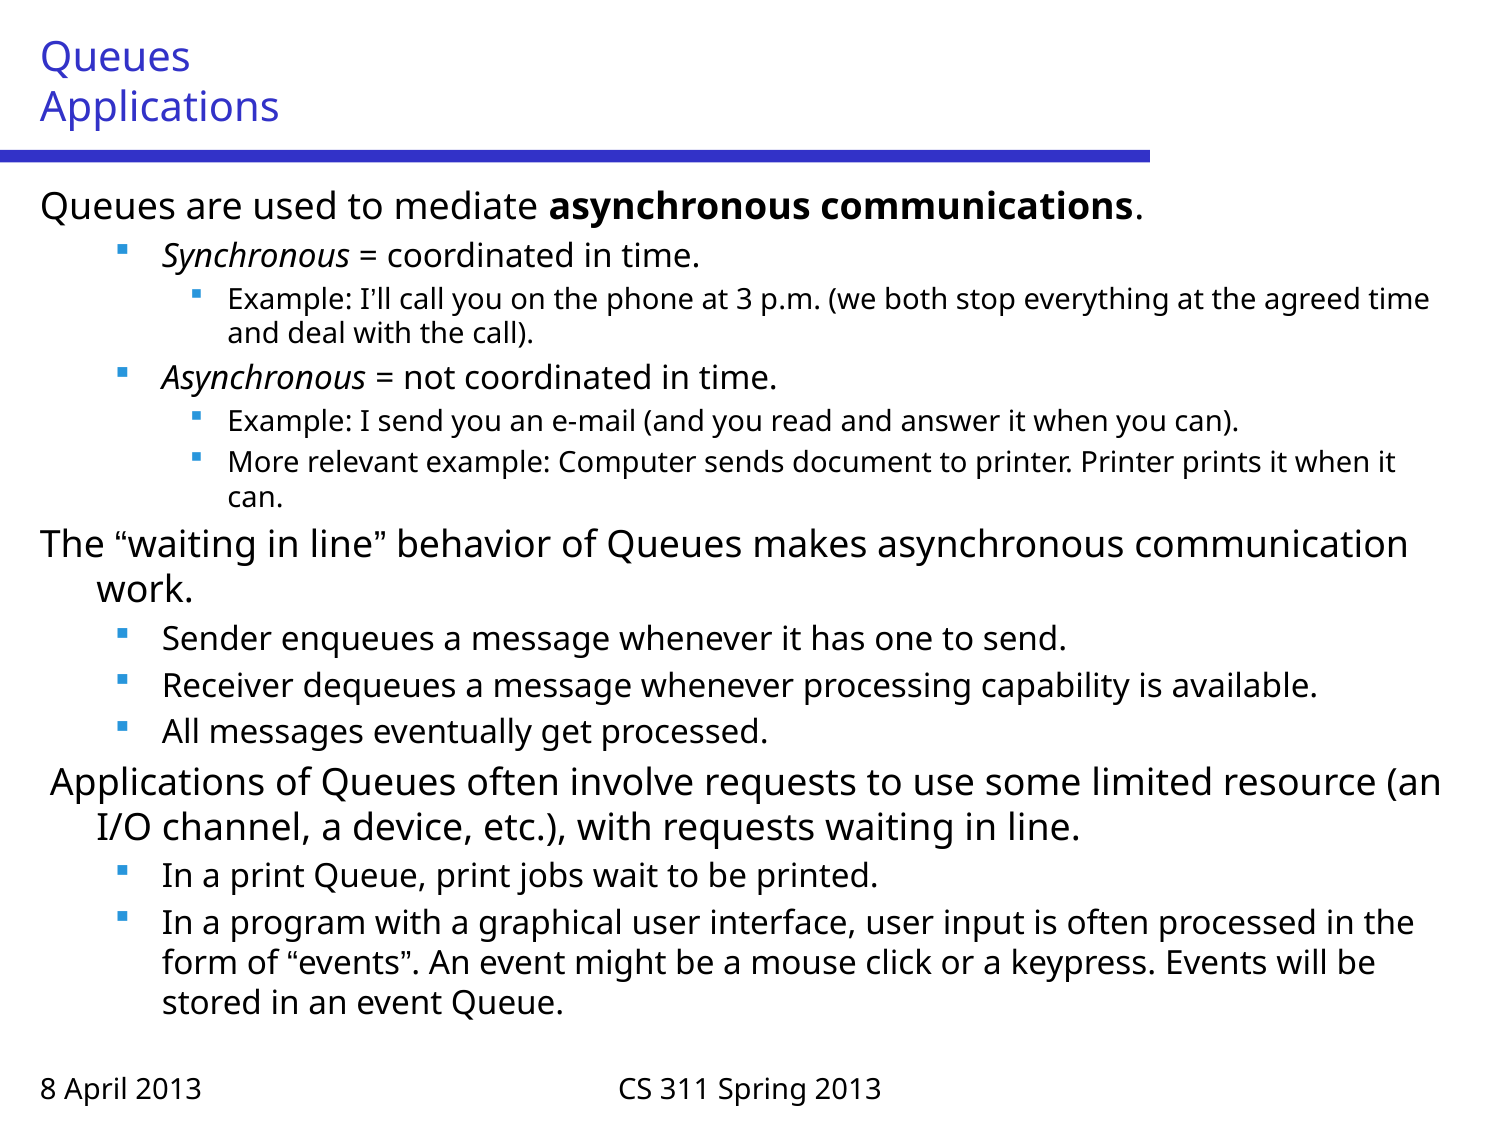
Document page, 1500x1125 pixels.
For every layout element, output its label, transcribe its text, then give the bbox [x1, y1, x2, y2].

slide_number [24, 1062, 375, 1113]
footer CS 311 Spring 2013 [387, 1062, 1113, 1113]
title Queues Applications [24, 24, 1475, 138]
list Queues are used to mediate asynchronous communications. Synchronous = coordinated in time. Example: I’ll call you on the phone at 3 p.m. (we both stop everything at the agreed time and deal with the call). Asynchronous = not coordinated in time. Example: I send you an e-mail (and you read and answer it when you can). More relevant example: Computer sends document to printer. Printer prints it when it can. The “waiting in line” behavior of Queues makes asynchronous communication work. Sender enqueues a message whenever it has one to send. Receiver dequeues a message whenever processing capability is available. All messages eventually get processed. Applications of Queues often involve requests to use some limited resource (an I/O channel, a device, etc.), with requests waiting in line. In a print Queue, print jobs wait to be printed. In a program with a graphical user interface, user input is often processed in the form of “events”. An event might be a mouse click or a keypress. Events will be stored in an event Queue. [24, 174, 1475, 1050]
